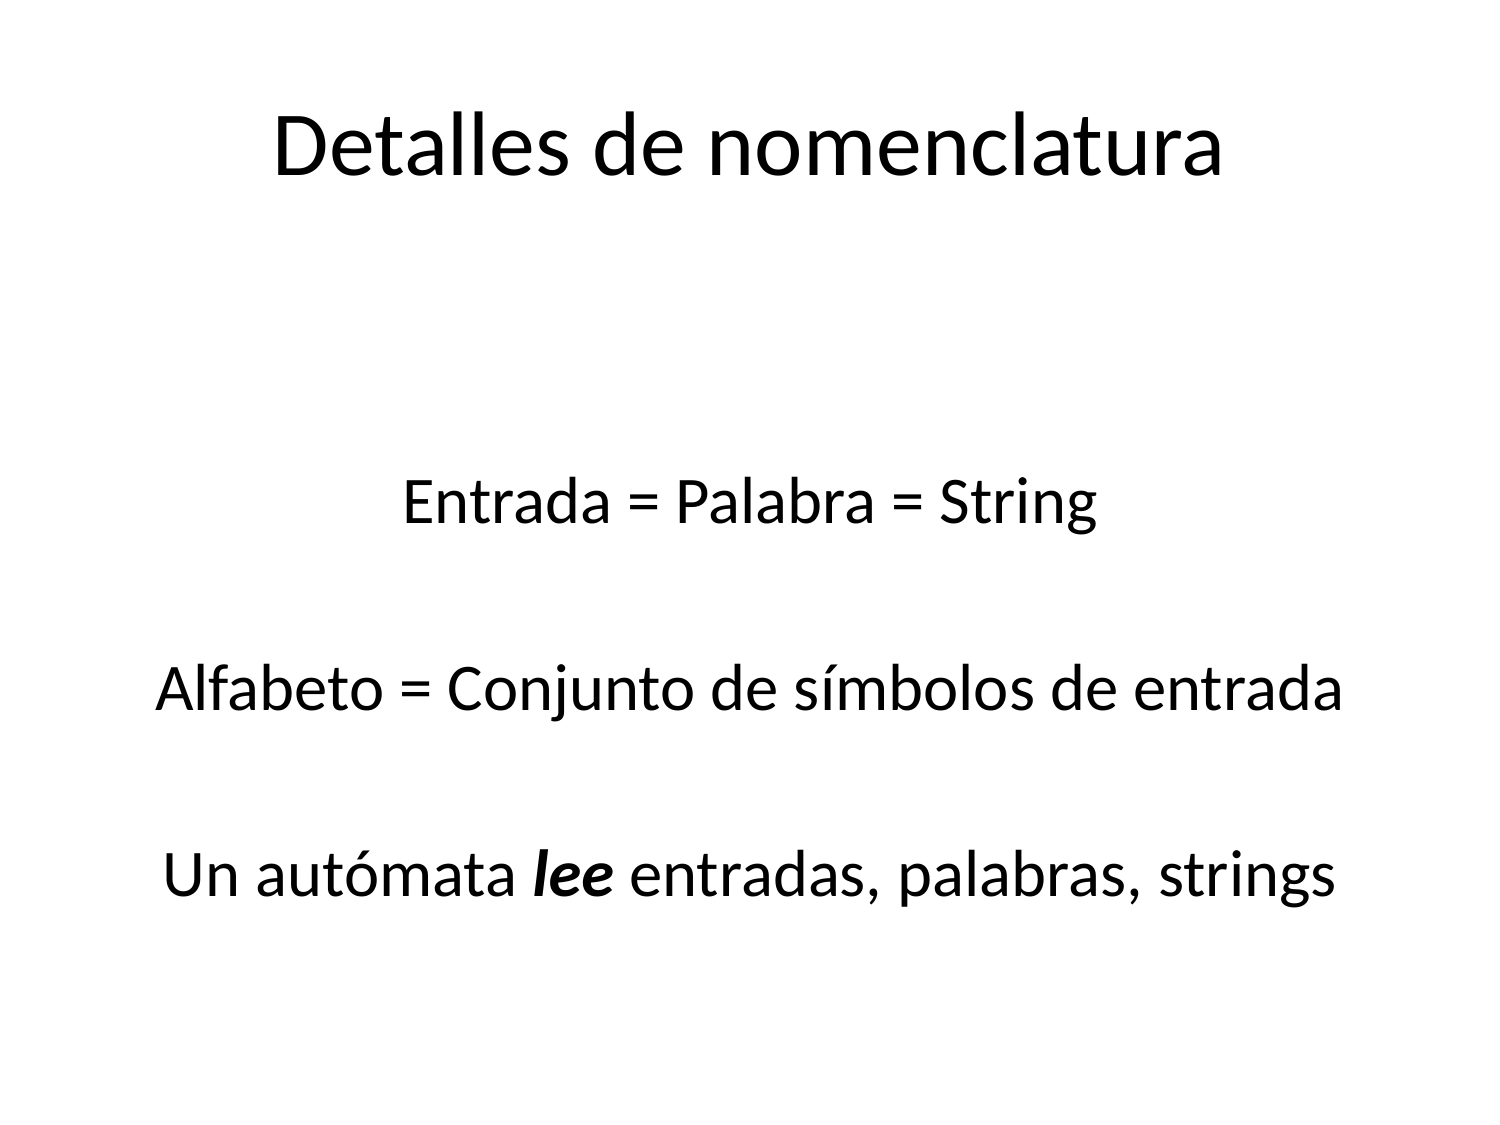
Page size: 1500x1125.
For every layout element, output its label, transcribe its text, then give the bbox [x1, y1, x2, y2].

title Detalles de nomenclatura [75, 45, 1425, 233]
list Entrada = Palabra = String Alfabeto = Conjunto de símbolos de entrada Un autómata lee entradas, palabras, strings [75, 262, 1425, 1005]
